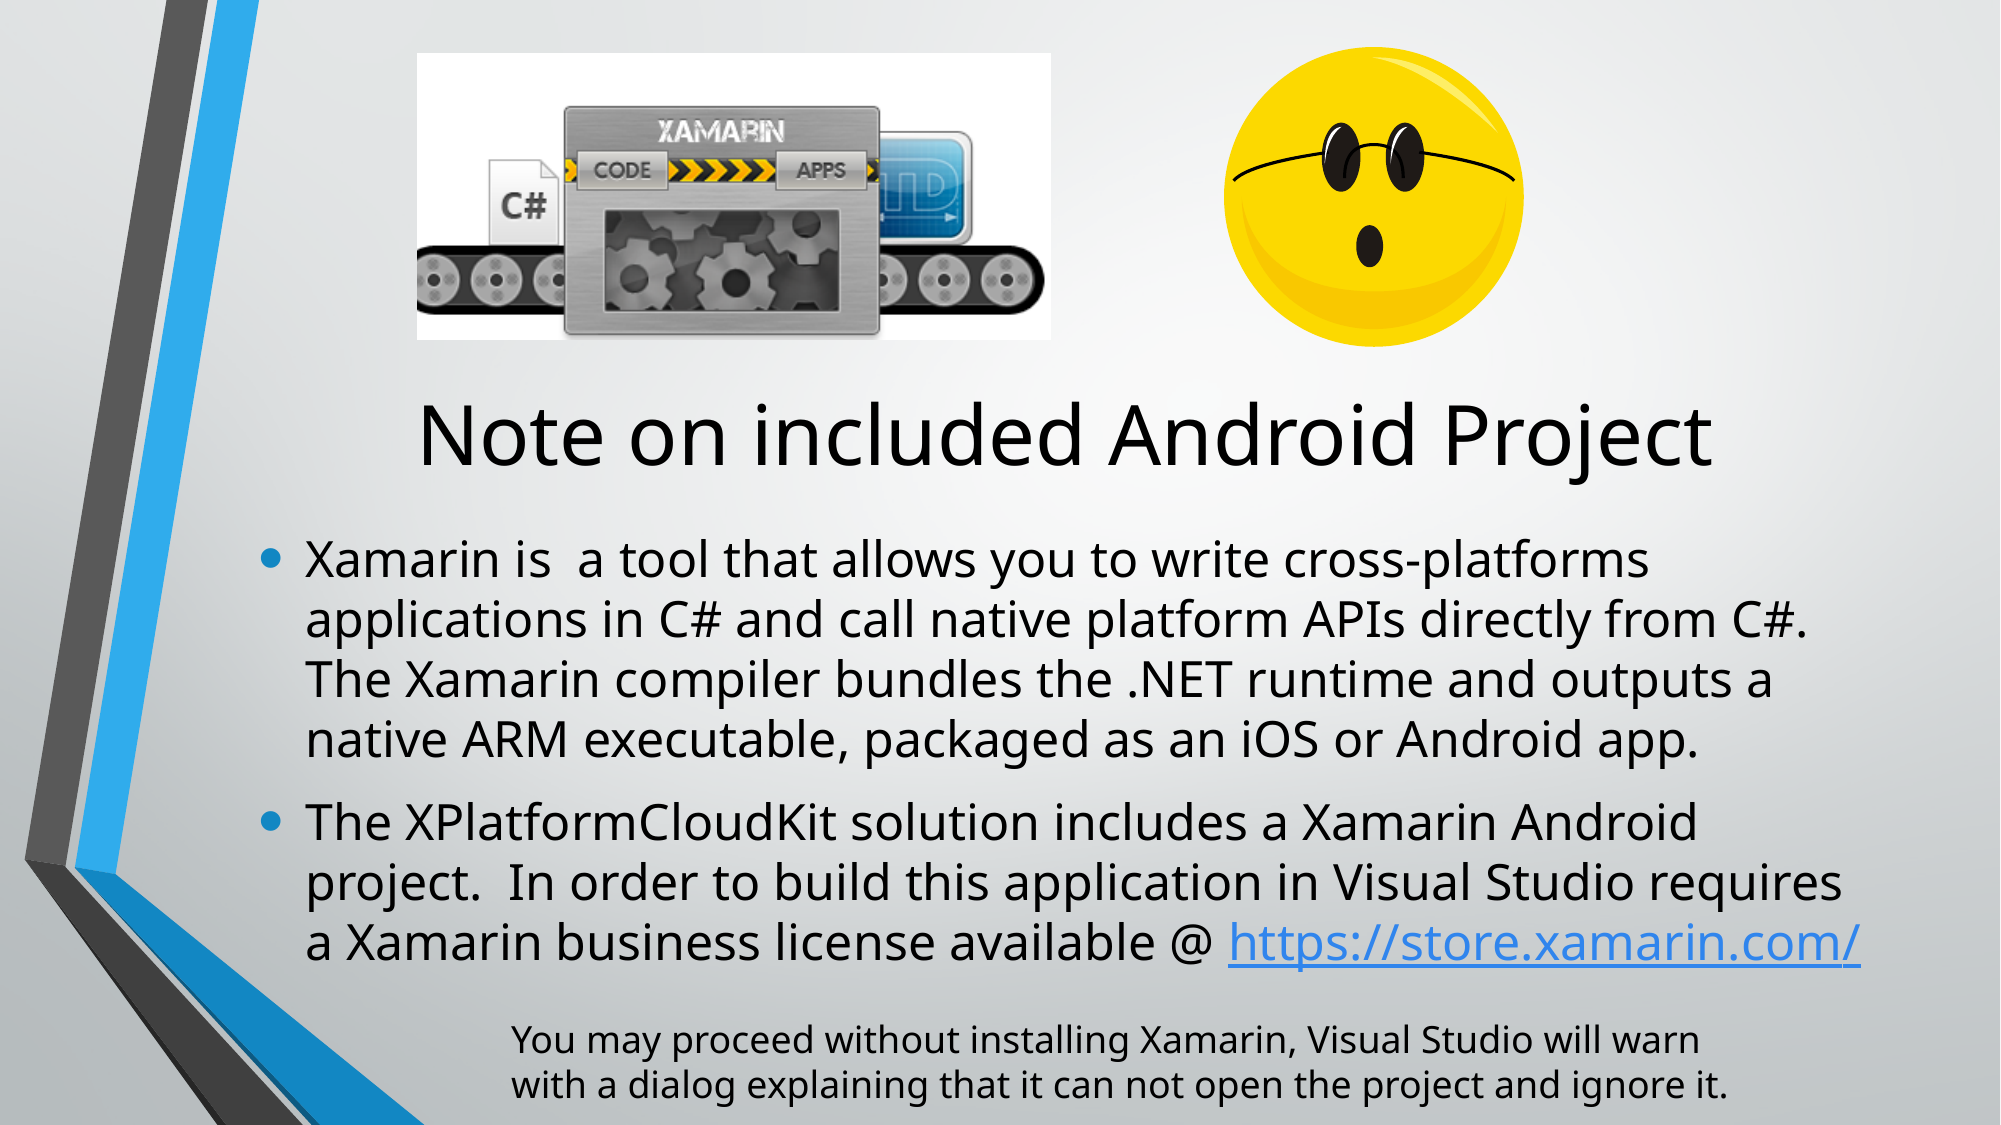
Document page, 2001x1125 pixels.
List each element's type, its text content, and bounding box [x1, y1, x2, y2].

text_box You may proceed without installing Xamarin, Visual Studio will warn with a dialog explaining that it can not open the project and ignore it. [496, 1009, 1769, 1114]
picture [1223, 46, 1525, 348]
list Xamarin is a tool that allows you to write cross-platforms applications in C# and call native platform APIs directly from C#. The Xamarin compiler bundles the .NET runtime and outputs a native ARM executable, packaged as an iOS or Android app. The XPlatformCloudKit solution includes a Xamarin Android project. In order to build this application in Visual Studio requires a Xamarin business license available @ https://store.xamarin.com/ [243, 496, 1887, 1010]
picture [417, 53, 1051, 341]
title Note on included Android Project [243, 288, 1887, 496]
